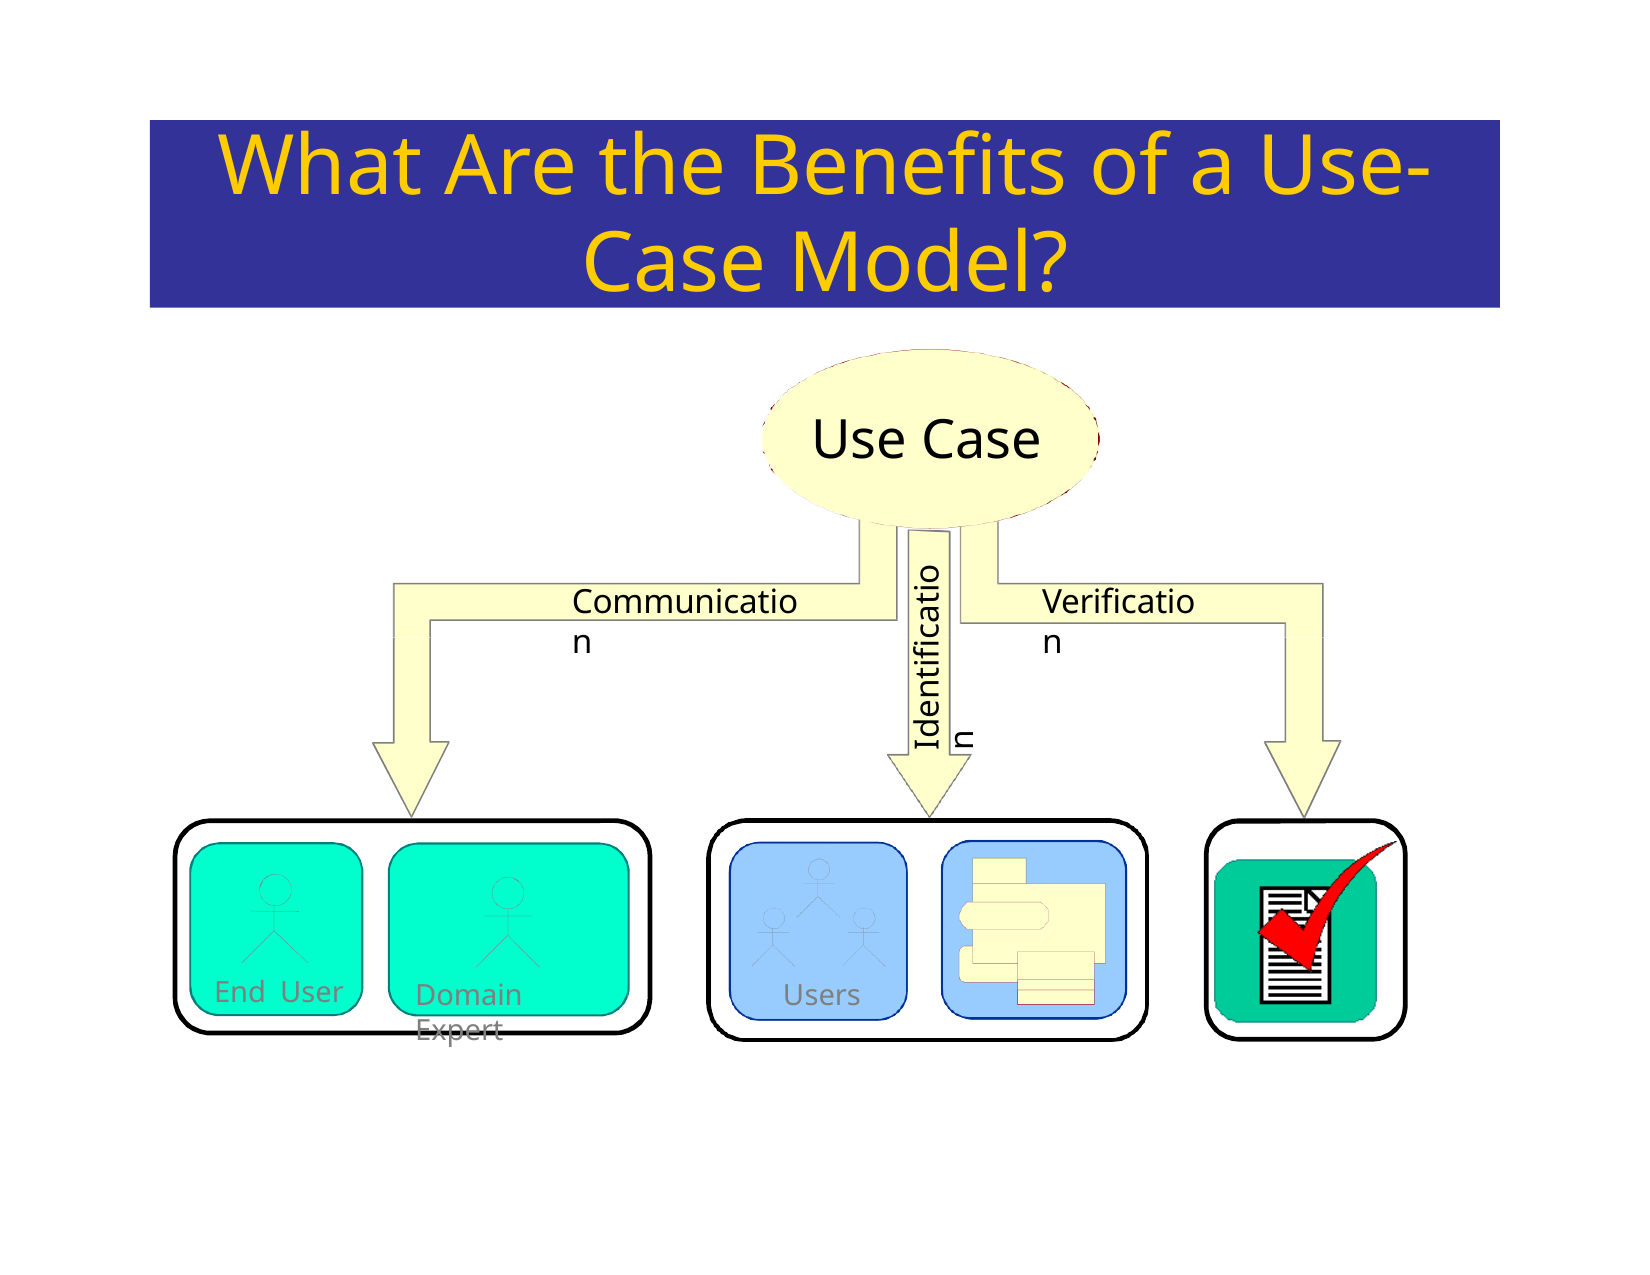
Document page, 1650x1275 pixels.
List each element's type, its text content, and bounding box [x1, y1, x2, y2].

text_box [387, 842, 630, 1017]
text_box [172, 637, 1408, 1042]
text_box What Are the Benefits of a Use- Case Model? [149, 120, 1500, 308]
picture [705, 818, 1149, 1042]
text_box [392, 349, 1324, 635]
